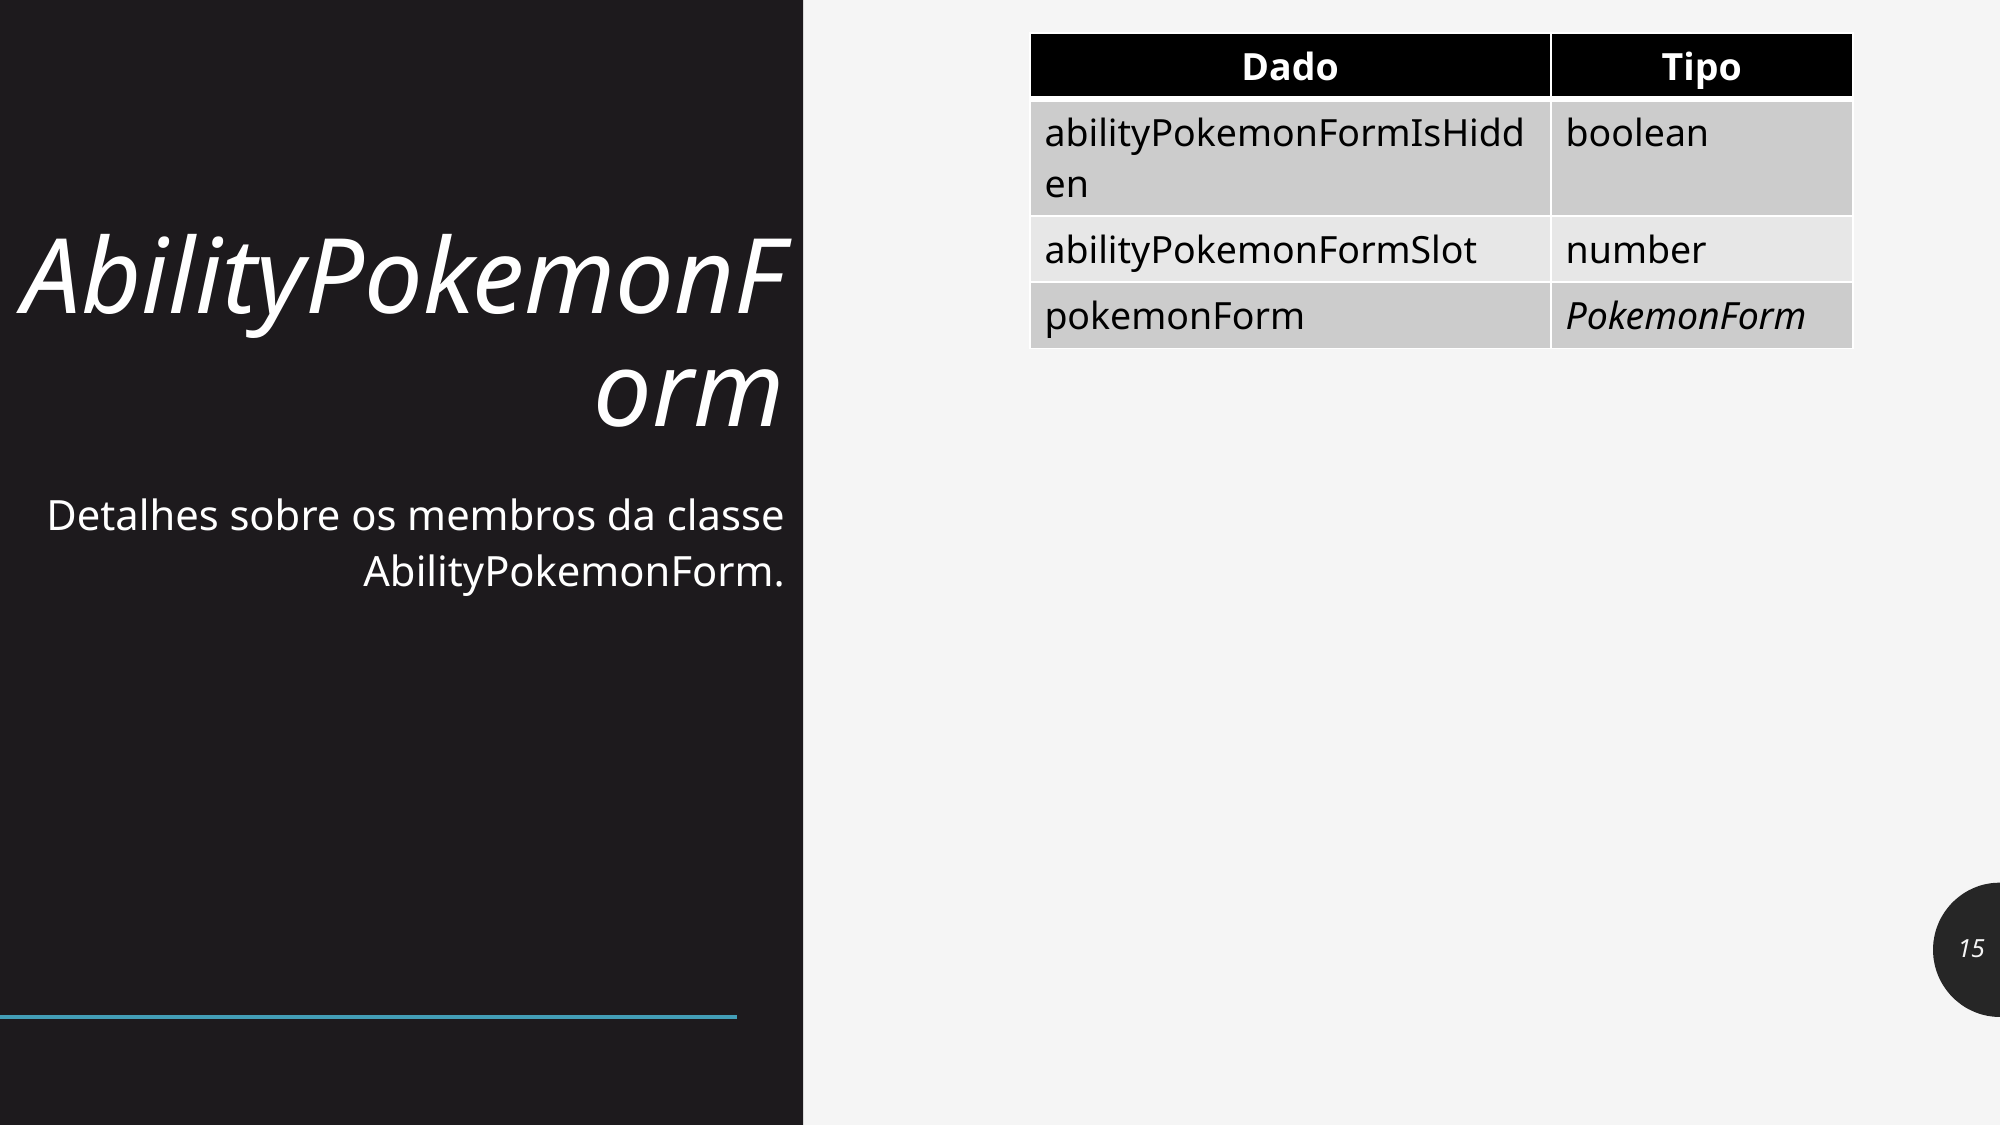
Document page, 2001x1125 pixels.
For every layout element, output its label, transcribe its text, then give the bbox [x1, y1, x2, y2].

slide_number 15 [1933, 919, 2000, 980]
table_cell abilityPokemonFormSlot [1031, 217, 1550, 281]
table_cell pokemonForm [1031, 283, 1550, 348]
table_cell PokemonForm [1552, 283, 1852, 348]
table_cell number [1552, 217, 1852, 281]
title AbilityPokemonForm [0, 91, 800, 457]
table_header Tipo [1552, 34, 1852, 96]
table_header Dado [1031, 34, 1550, 96]
table_cell abilityPokemonFormIsHidden [1031, 102, 1550, 215]
list Detalhes sobre os membros da classe AbilityPokemonForm. [0, 474, 800, 944]
table_cell boolean [1552, 102, 1852, 215]
